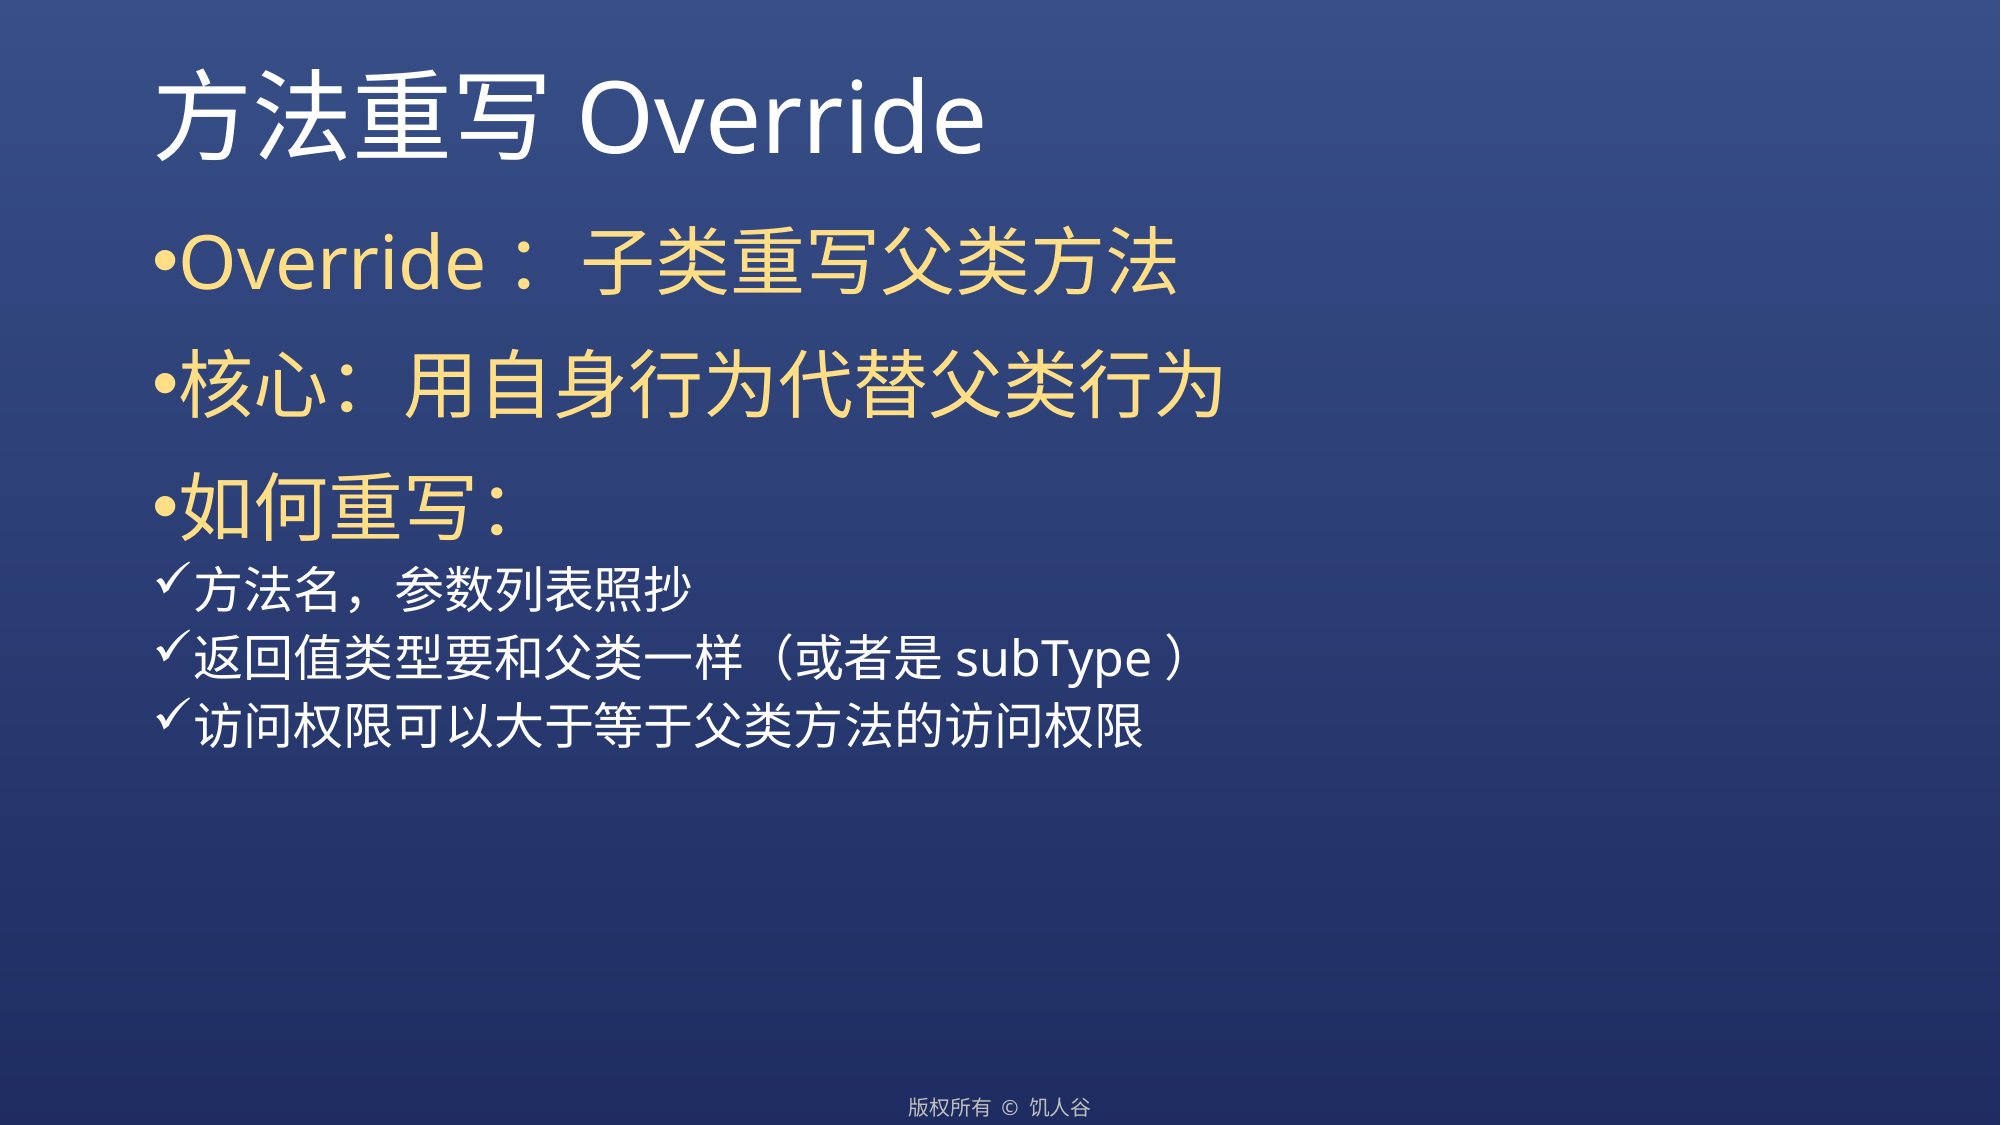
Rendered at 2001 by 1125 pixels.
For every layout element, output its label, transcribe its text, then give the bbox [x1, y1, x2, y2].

title 方法重写Override [137, 59, 1863, 184]
list Override：子类重写父类方法 核心：用自身行为代替父类行为 如何重写： 方法名，参数列表照抄 返回值类型要和父类一样（或者是subType） 访问权限可以大于等于父类方法的访问权限 [137, 206, 1863, 1090]
